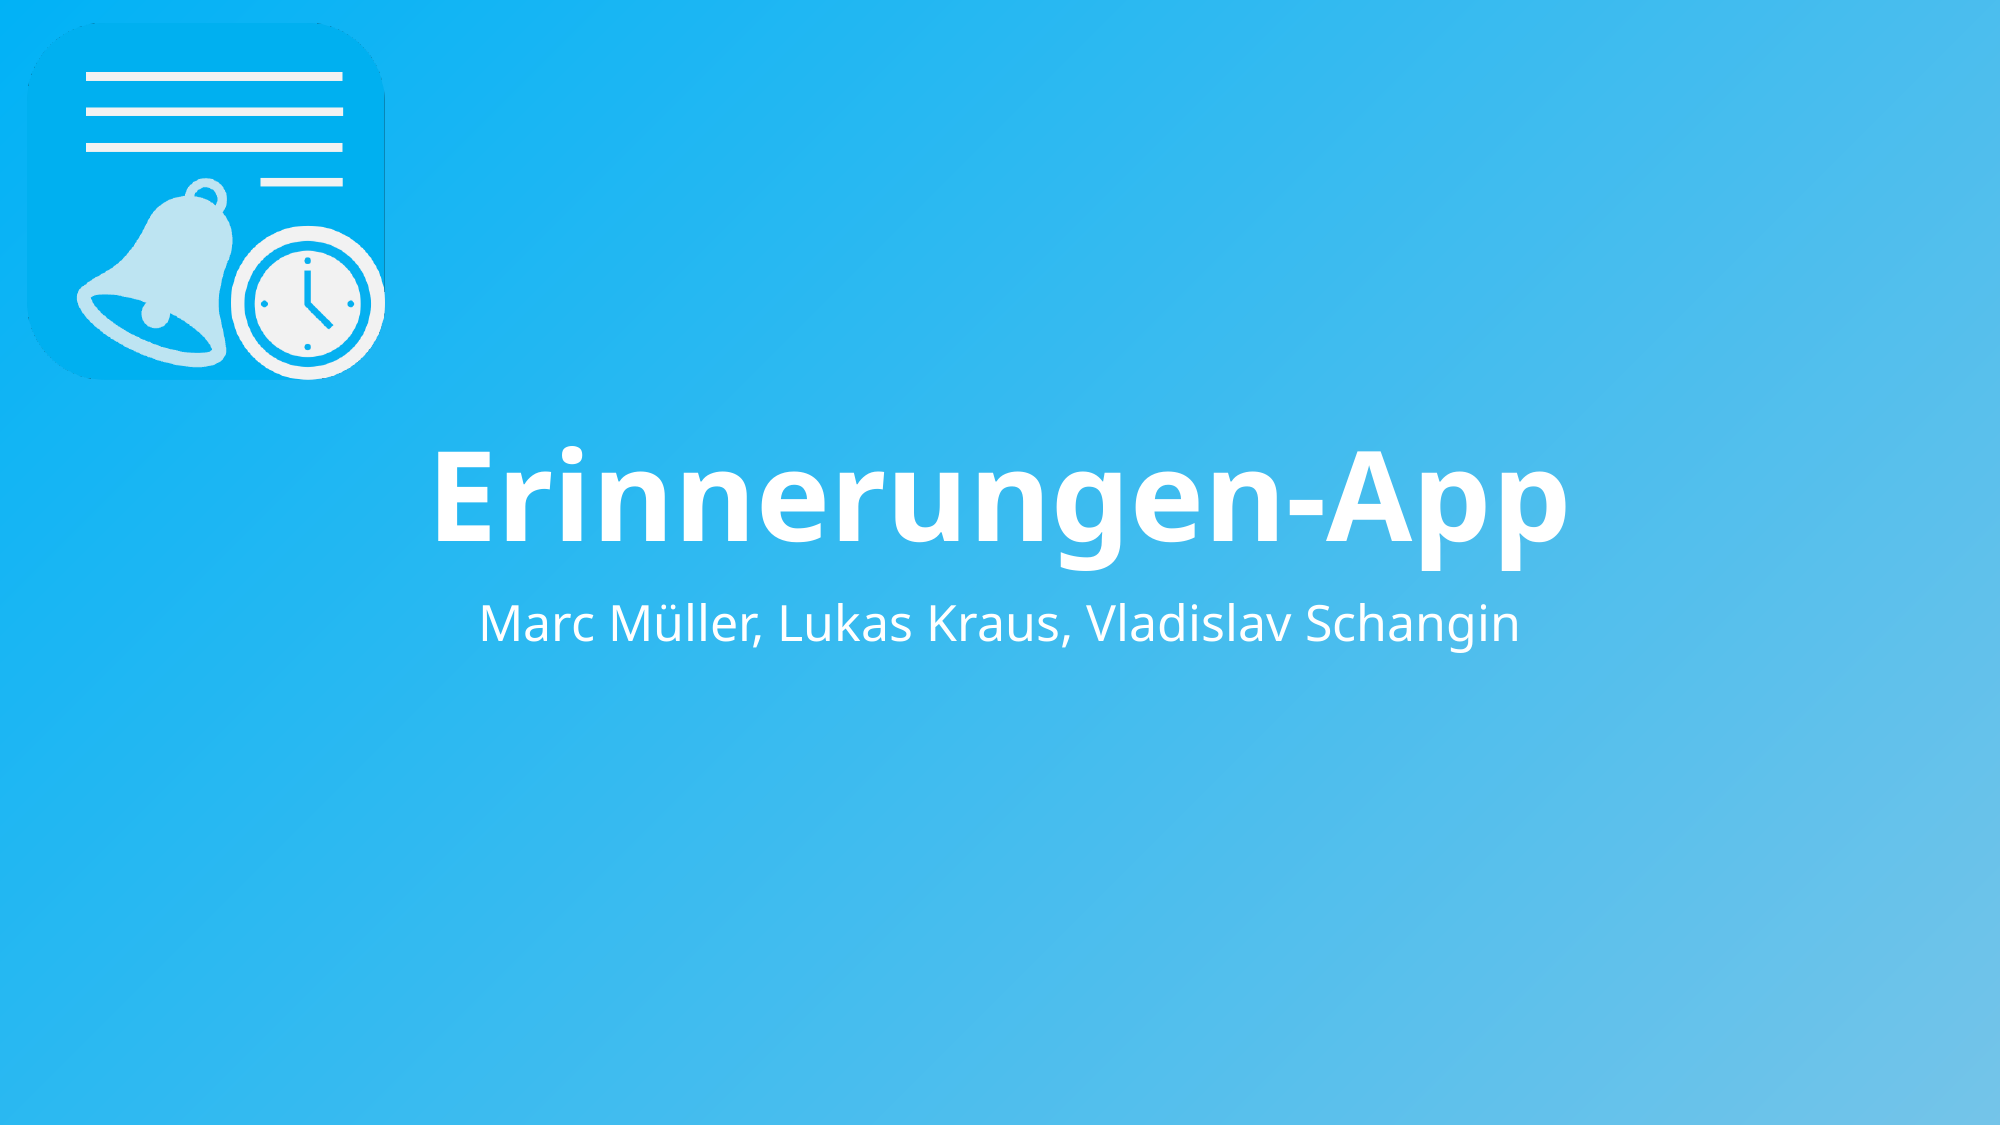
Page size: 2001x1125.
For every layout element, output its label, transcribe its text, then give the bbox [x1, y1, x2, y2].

picture [261, 179, 342, 186]
picture [87, 73, 342, 80]
picture [87, 144, 342, 151]
picture [87, 108, 343, 115]
picture [77, 179, 232, 367]
title Erinnerungen-App [249, 184, 1750, 576]
subtitle Marc Müller, Lukas Kraus, Vladislav Schangin [249, 590, 1750, 863]
picture [118, 116, 387, 385]
